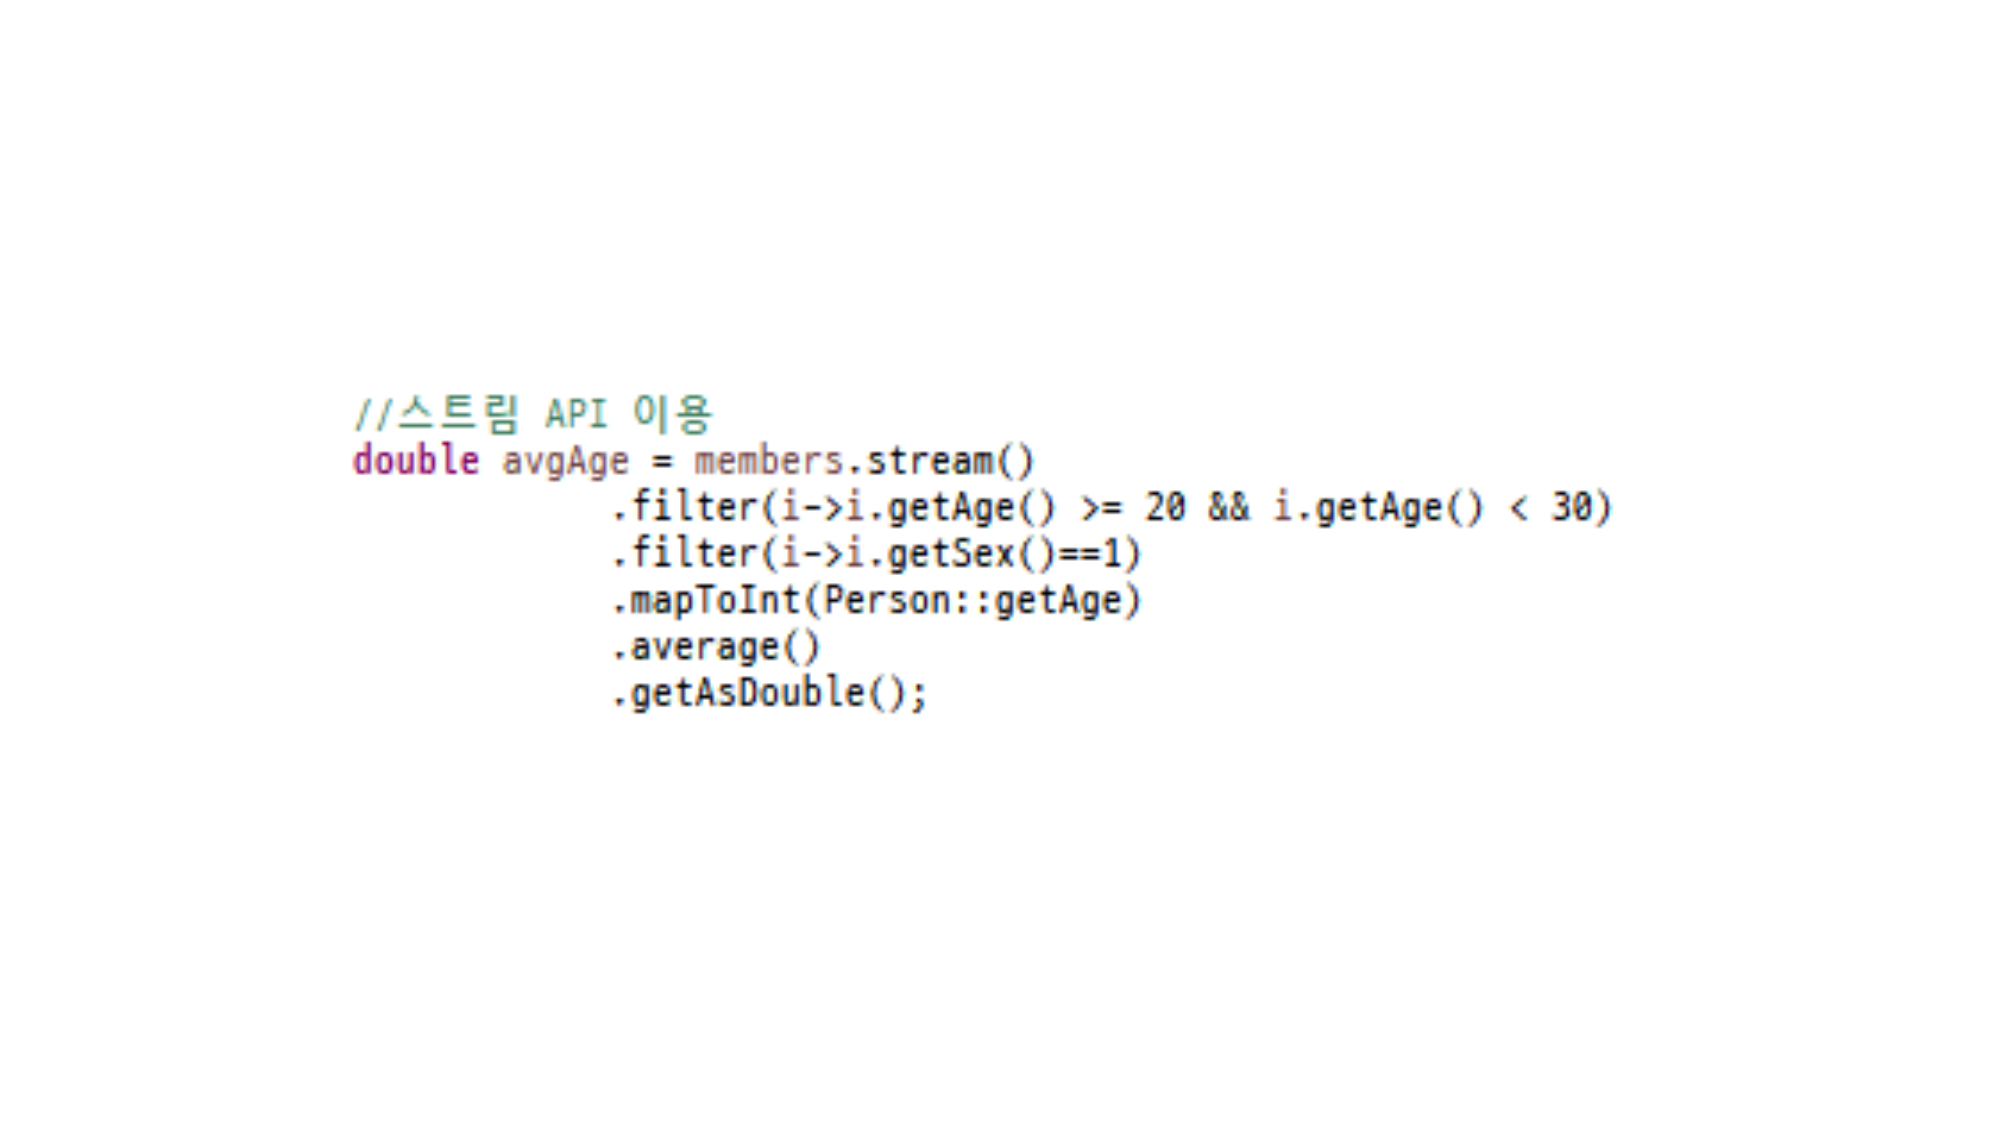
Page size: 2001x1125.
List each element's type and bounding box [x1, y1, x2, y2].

picture [333, 343, 1667, 782]
